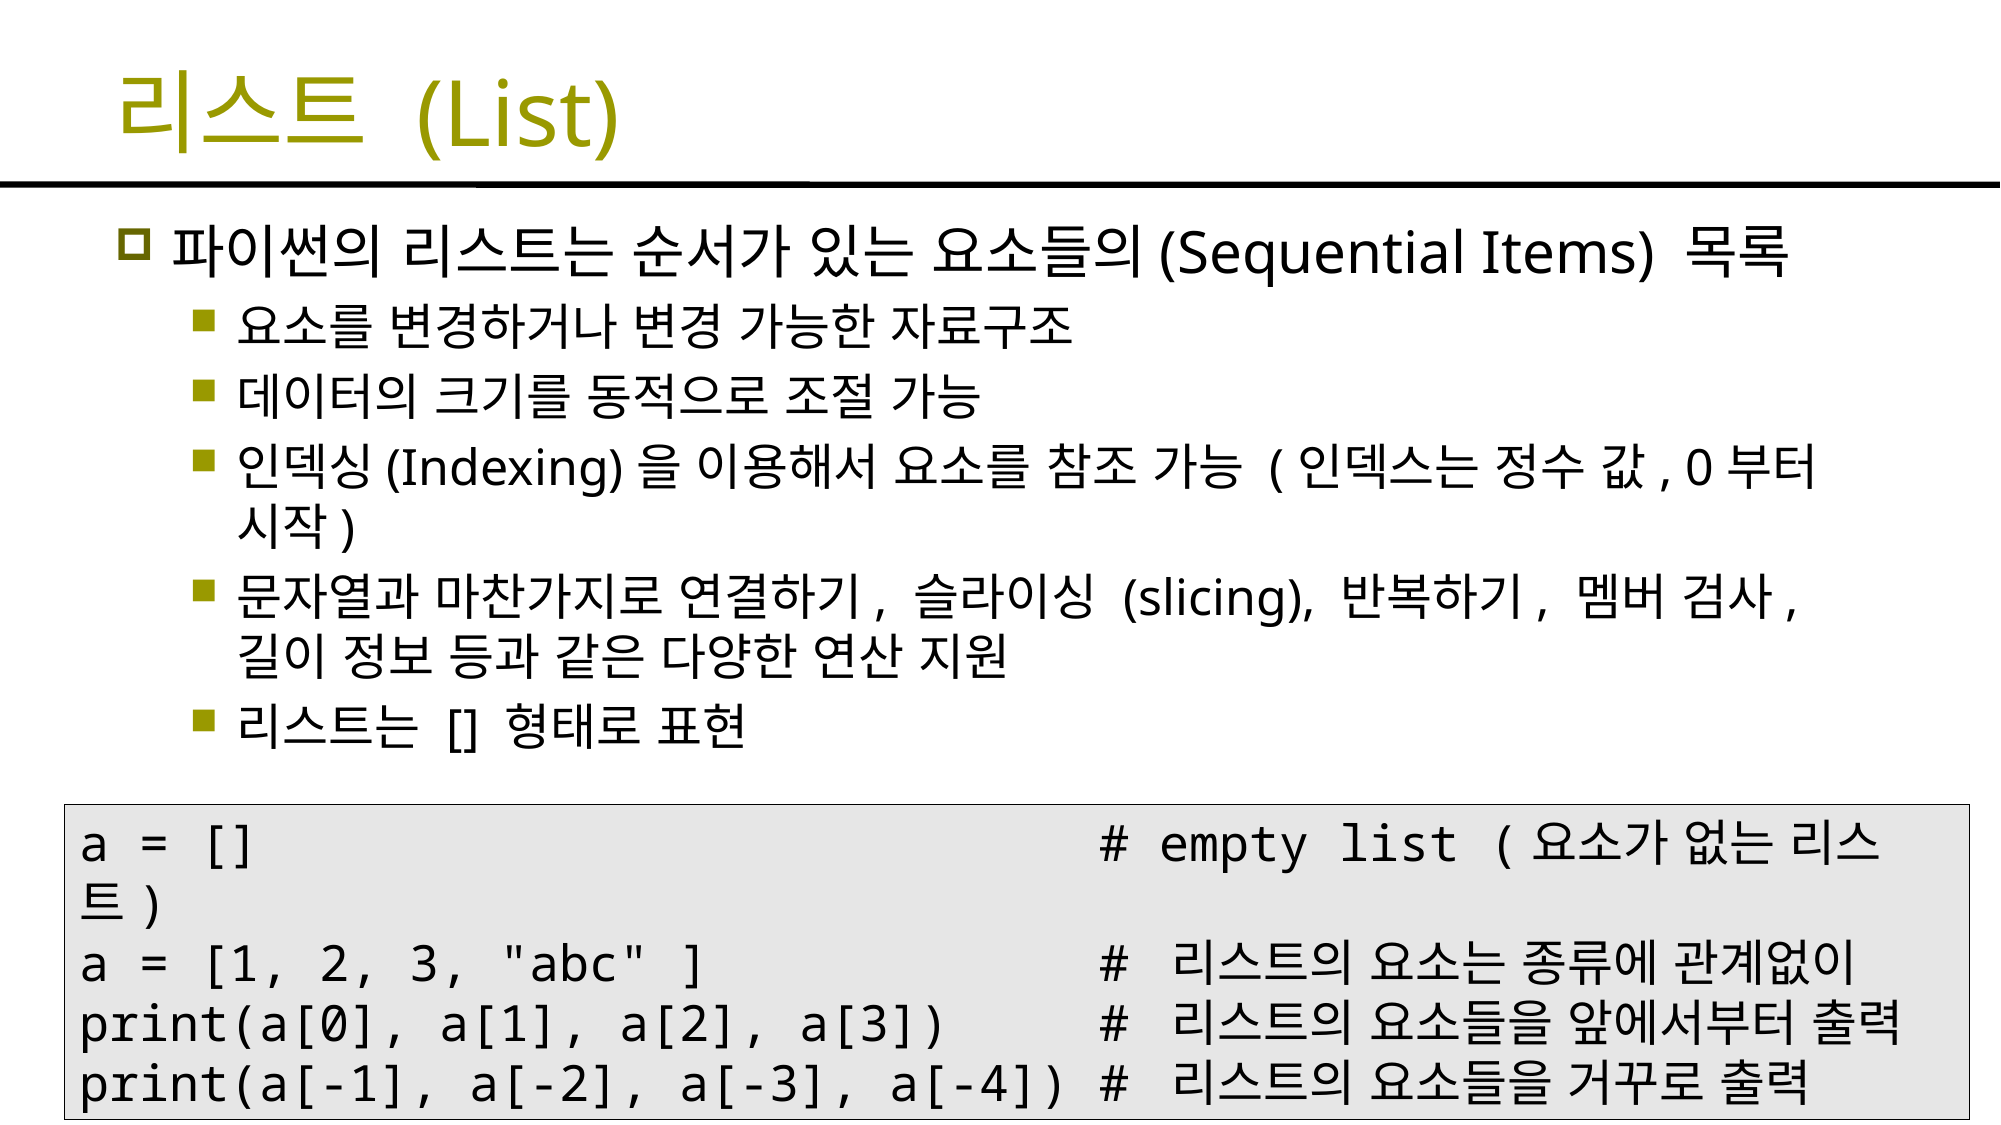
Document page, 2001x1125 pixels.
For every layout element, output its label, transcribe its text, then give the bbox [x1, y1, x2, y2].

title 리스트 (List) [99, 45, 1900, 173]
list 파이썬의 리스트는 순서가 있는 요소들의(Sequential Items) 목록 요소를 변경하거나 변경 가능한 자료구조 데이터의 크기를 동적으로 조절 가능 인덱싱(Indexing)을 이용해서 요소를 참조 가능 (인덱스는 정수 값, 0부터 시작) 문자열과 마찬가지로 연결하기, 슬라이싱 (slicing), 반복하기, 멤버 검사, 길이 정보 등과 같은 다양한 연산 지원 리스트는 [] 형태로 표현 [99, 208, 1900, 804]
text_box a = [] # empty list (요소가 없는 리스트) a = [1, 2, 3, "abc" ] # 리스트의 요소는 종류에 관계없이 print(a[0], a[1], a[2], a[3]) # 리스트의 요소들을 앞에서부터 출력 print(a[-1], a[-2], a[-3], a[-4]) # 리스트의 요소들을 거꾸로 출력 [64, 804, 1970, 1120]
